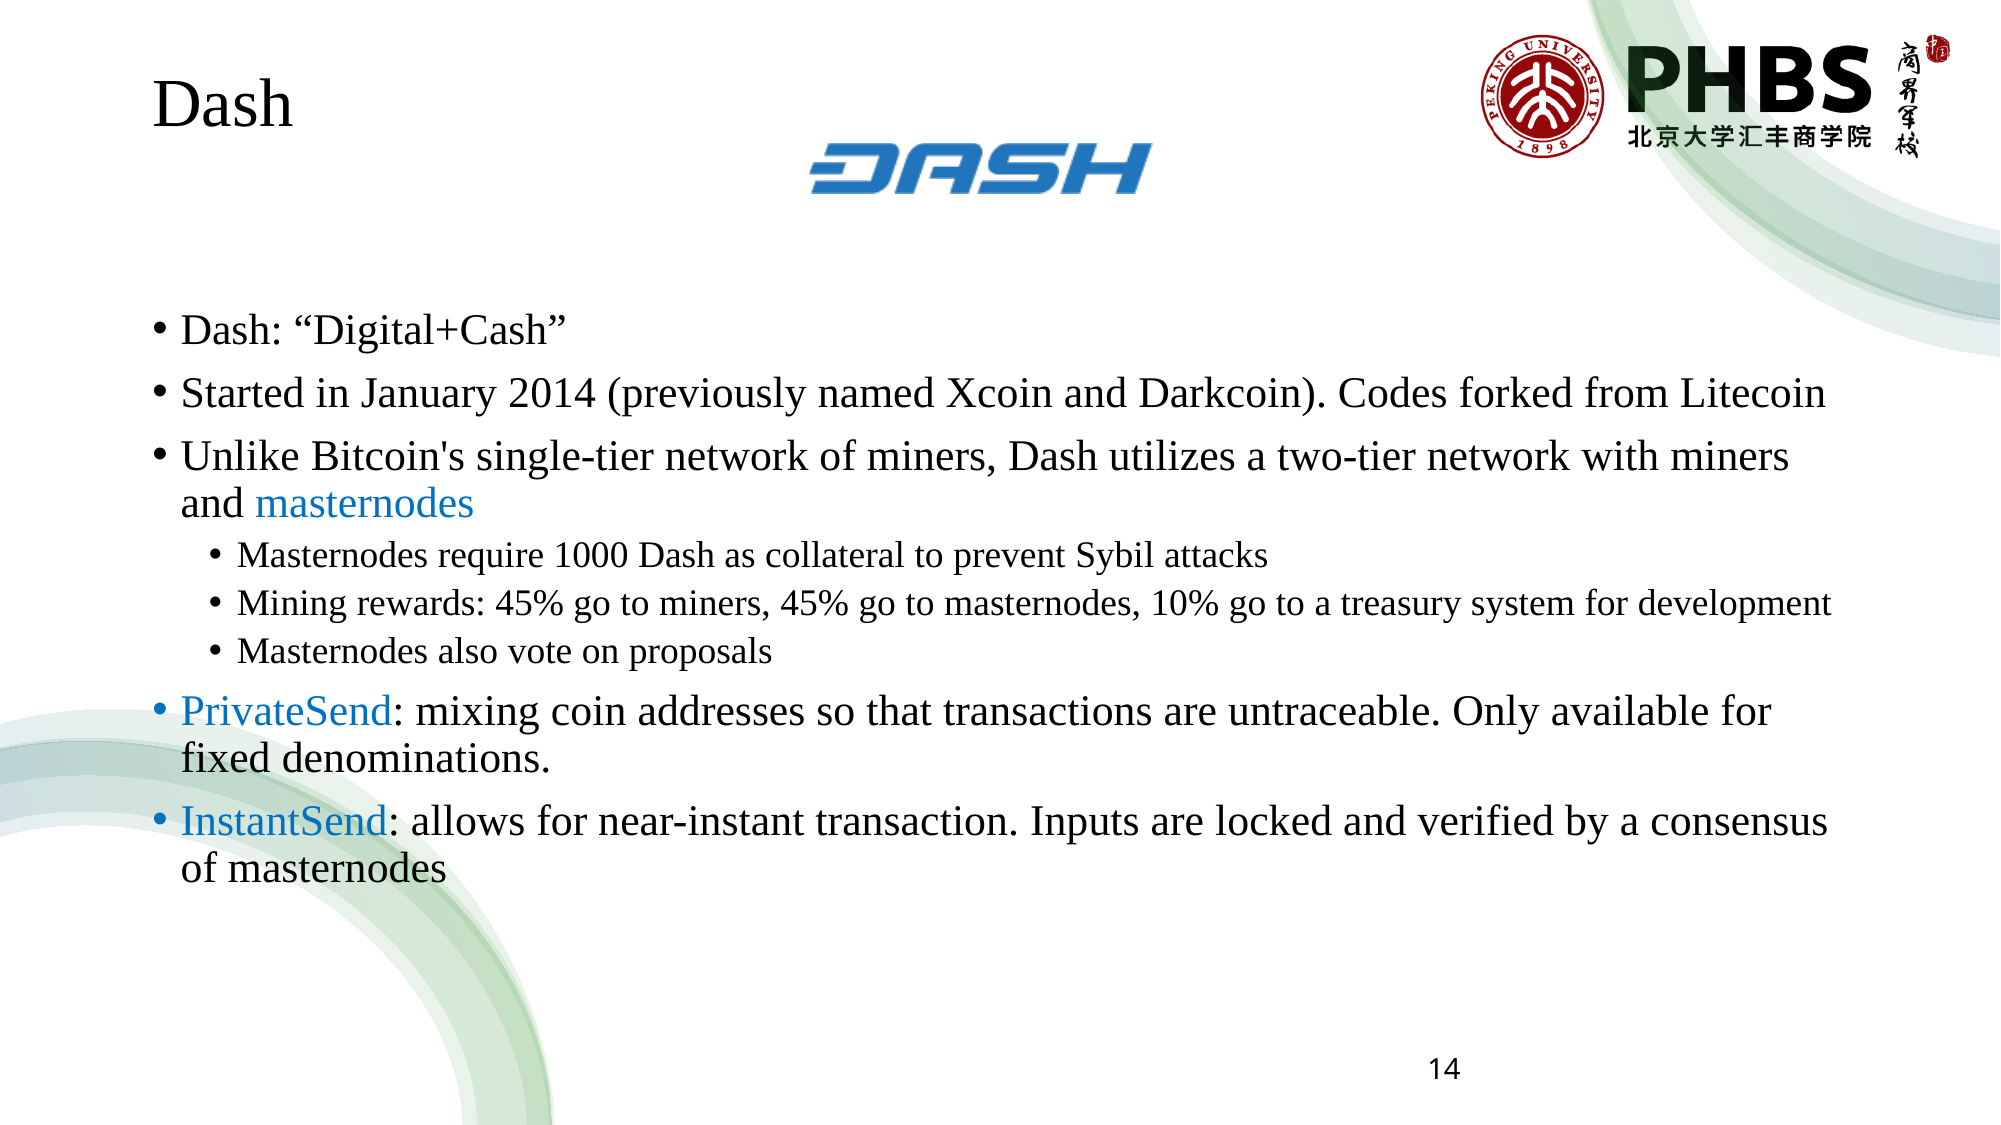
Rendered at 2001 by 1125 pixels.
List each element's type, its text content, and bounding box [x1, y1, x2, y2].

list Dash: “Digital+Cash” Started in January 2014 (previously named Xcoin and Darkcoin). Codes forked from Litecoin Unlike Bitcoin's single-tier network of miners, Dash utilizes a two-tier network with miners and masternodes Masternodes require 1000 Dash as collateral to prevent Sybil attacks Mining rewards: 45% go to miners, 45% go to masternodes, 10% go to a treasury system for development Masternodes also vote on proposals PrivateSend: mixing coin addresses so that transactions are untraceable. Only available for fixed denominations. InstantSend: allows for near-instant transaction. Inputs are locked and verified by a consensus of masternodes [137, 299, 1863, 1014]
picture [1458, 0, 1609, 59]
picture [1625, 0, 2000, 185]
picture [808, 142, 1154, 195]
title Dash [137, 59, 1863, 278]
slide_number 14 [1412, 1042, 1750, 1103]
